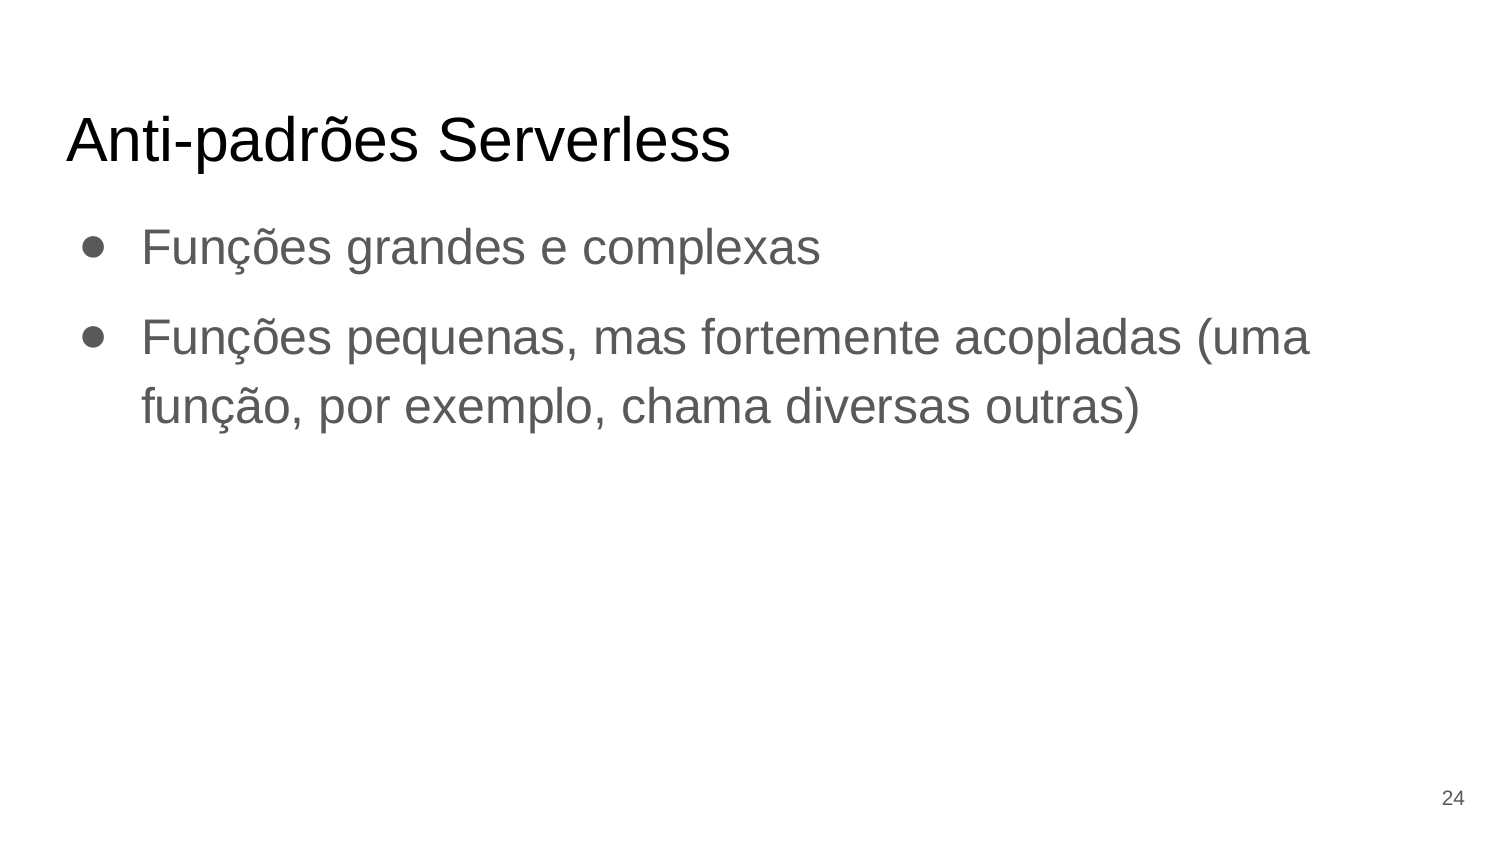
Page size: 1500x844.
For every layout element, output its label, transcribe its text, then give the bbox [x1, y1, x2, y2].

title Anti-padrões Serverless [51, 72, 1449, 167]
slide_number 24 [1389, 764, 1480, 830]
list Funções grandes e complexas Funções pequenas, mas fortemente acopladas (uma função, por exemplo, chama diversas outras) [51, 190, 1480, 401]
